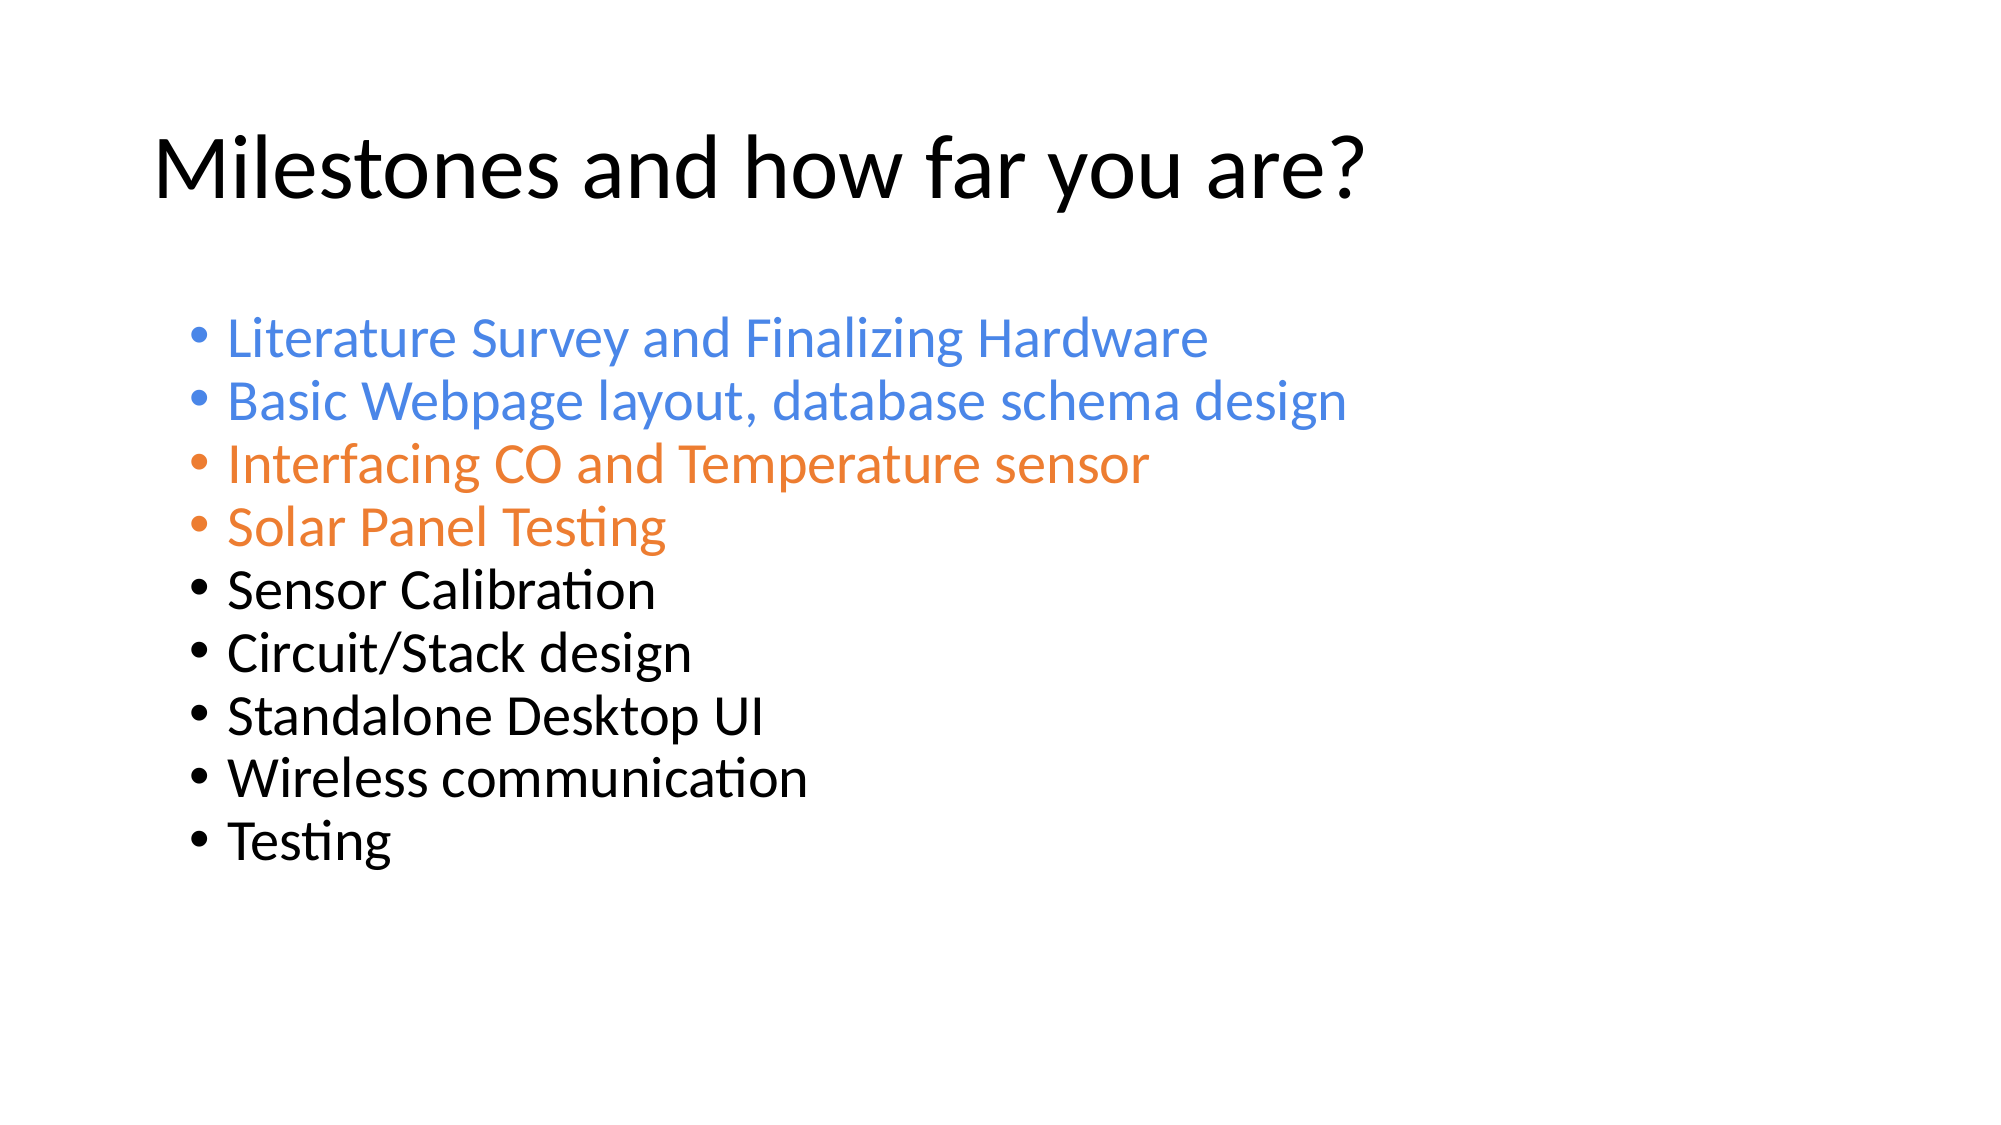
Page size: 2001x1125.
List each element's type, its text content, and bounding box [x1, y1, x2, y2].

list Literature Survey and Finalizing Hardware Basic Webpage layout, database schema design Interfacing CO and Temperature sensor Solar Panel Testing Sensor Calibration Circuit/Stack design Standalone Desktop UI Wireless communication Testing [137, 299, 1863, 1014]
title Milestones and how far you are? [137, 59, 1863, 278]
